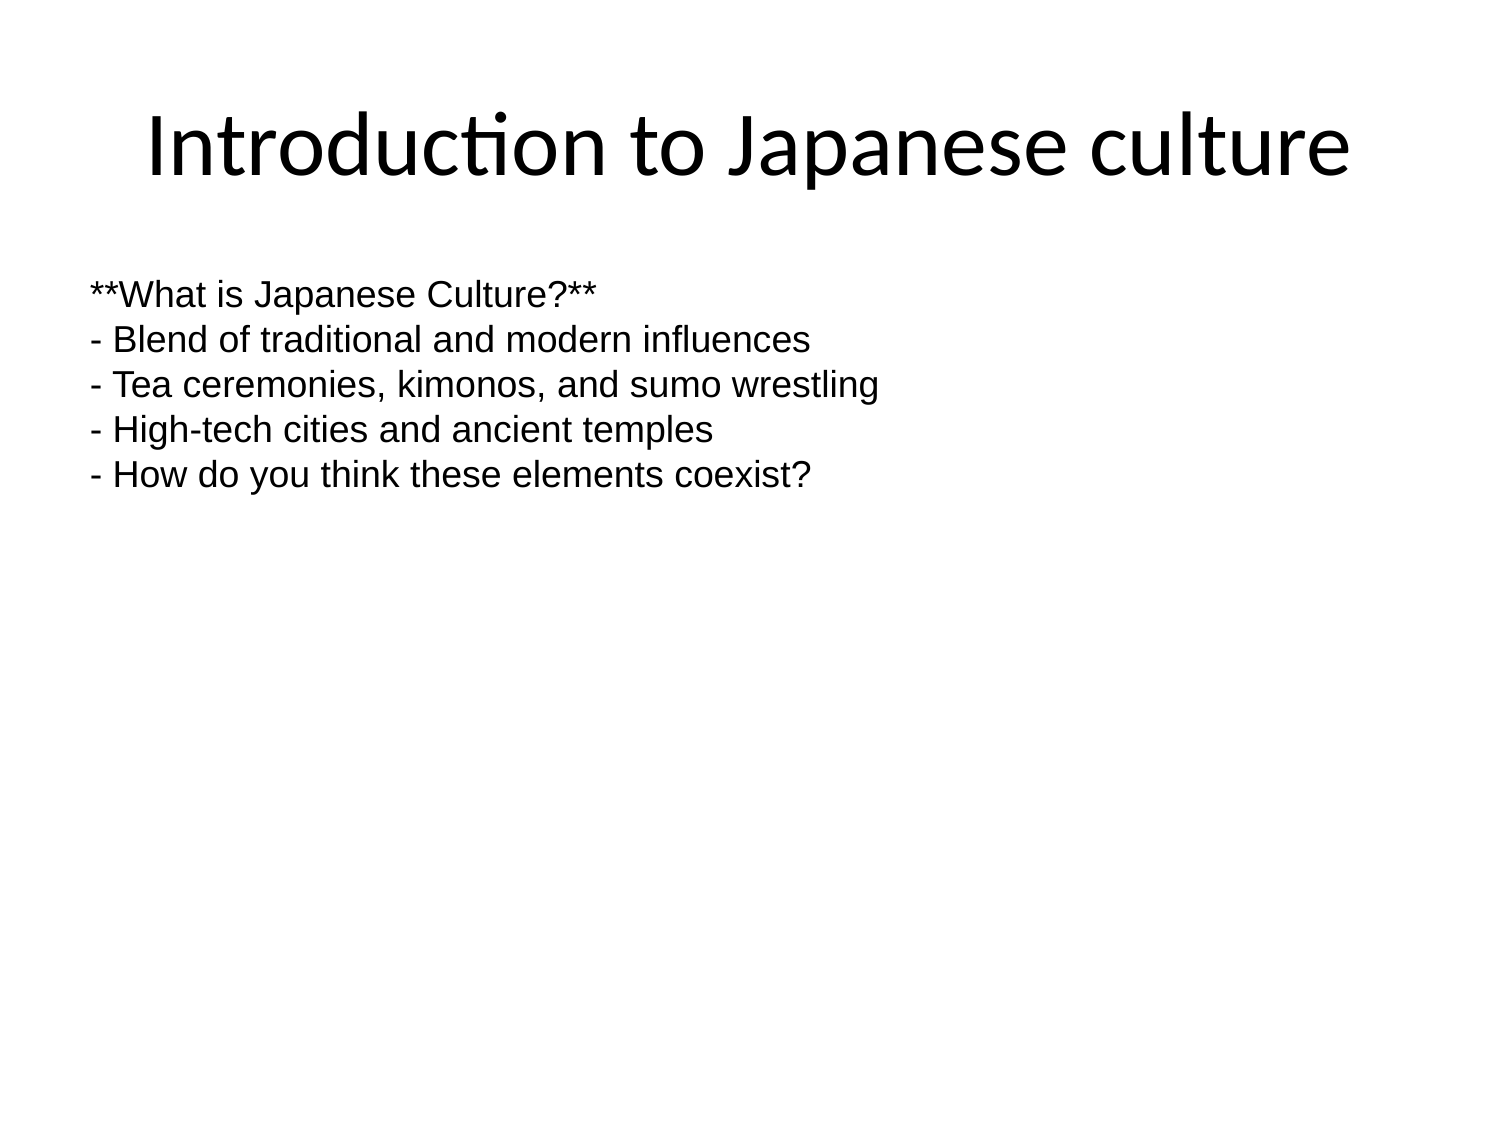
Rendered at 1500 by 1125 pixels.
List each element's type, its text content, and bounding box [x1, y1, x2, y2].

text_box **What is Japanese Culture?** - Blend of traditional and modern influences - Tea ceremonies, kimonos, and sumo wrestling - High-tech cities and ancient temples - How do you think these elements coexist? [74, 262, 1155, 503]
title Introduction to Japanese culture [75, 45, 1425, 233]
